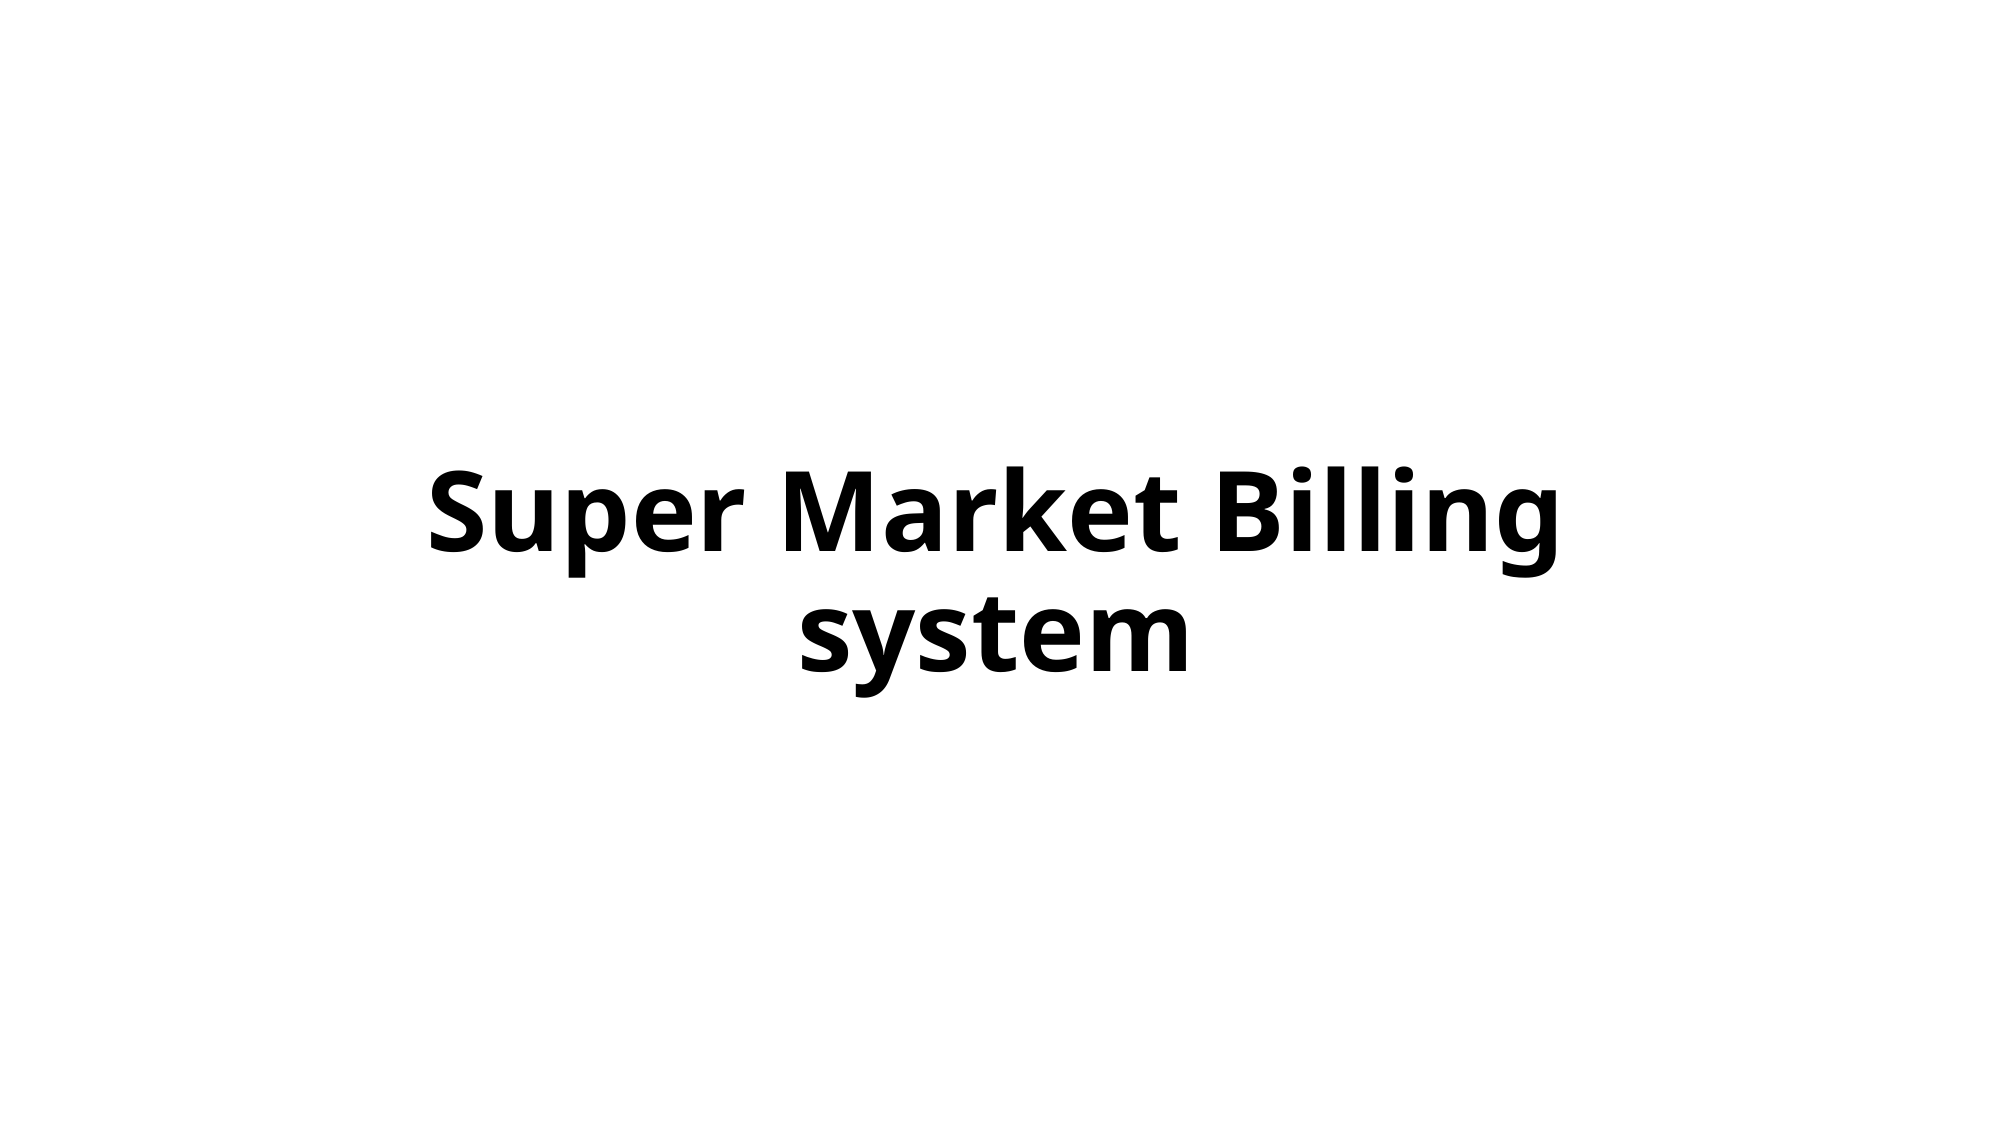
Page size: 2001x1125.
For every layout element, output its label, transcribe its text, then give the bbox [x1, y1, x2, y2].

title Super Market Billing system [246, 444, 1746, 837]
